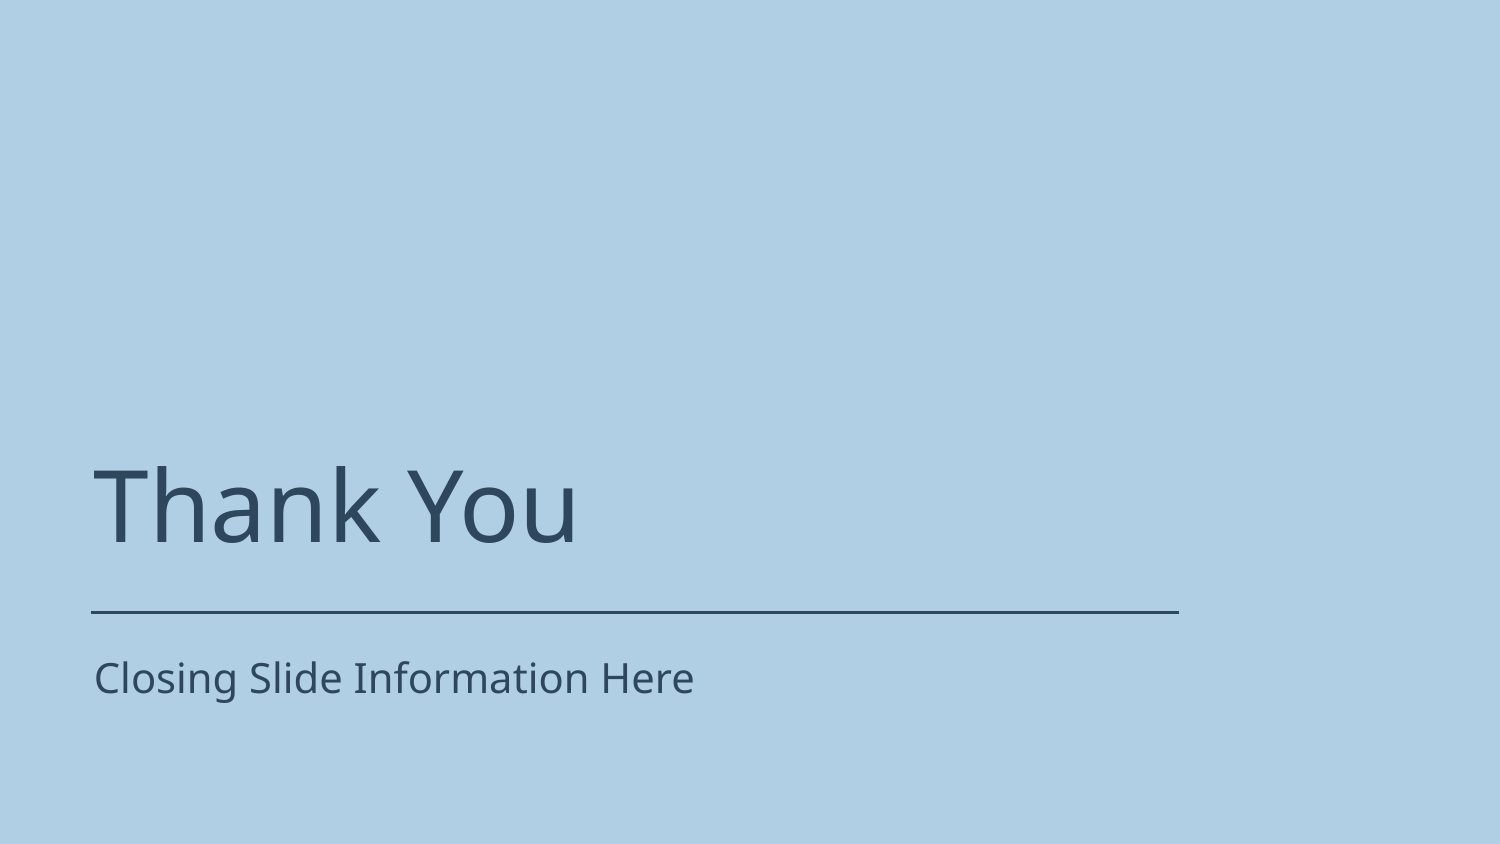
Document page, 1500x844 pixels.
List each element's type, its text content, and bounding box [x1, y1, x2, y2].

subtitle Closing Slide Information Here [78, 636, 1118, 724]
title Thank You [78, 301, 1118, 578]
